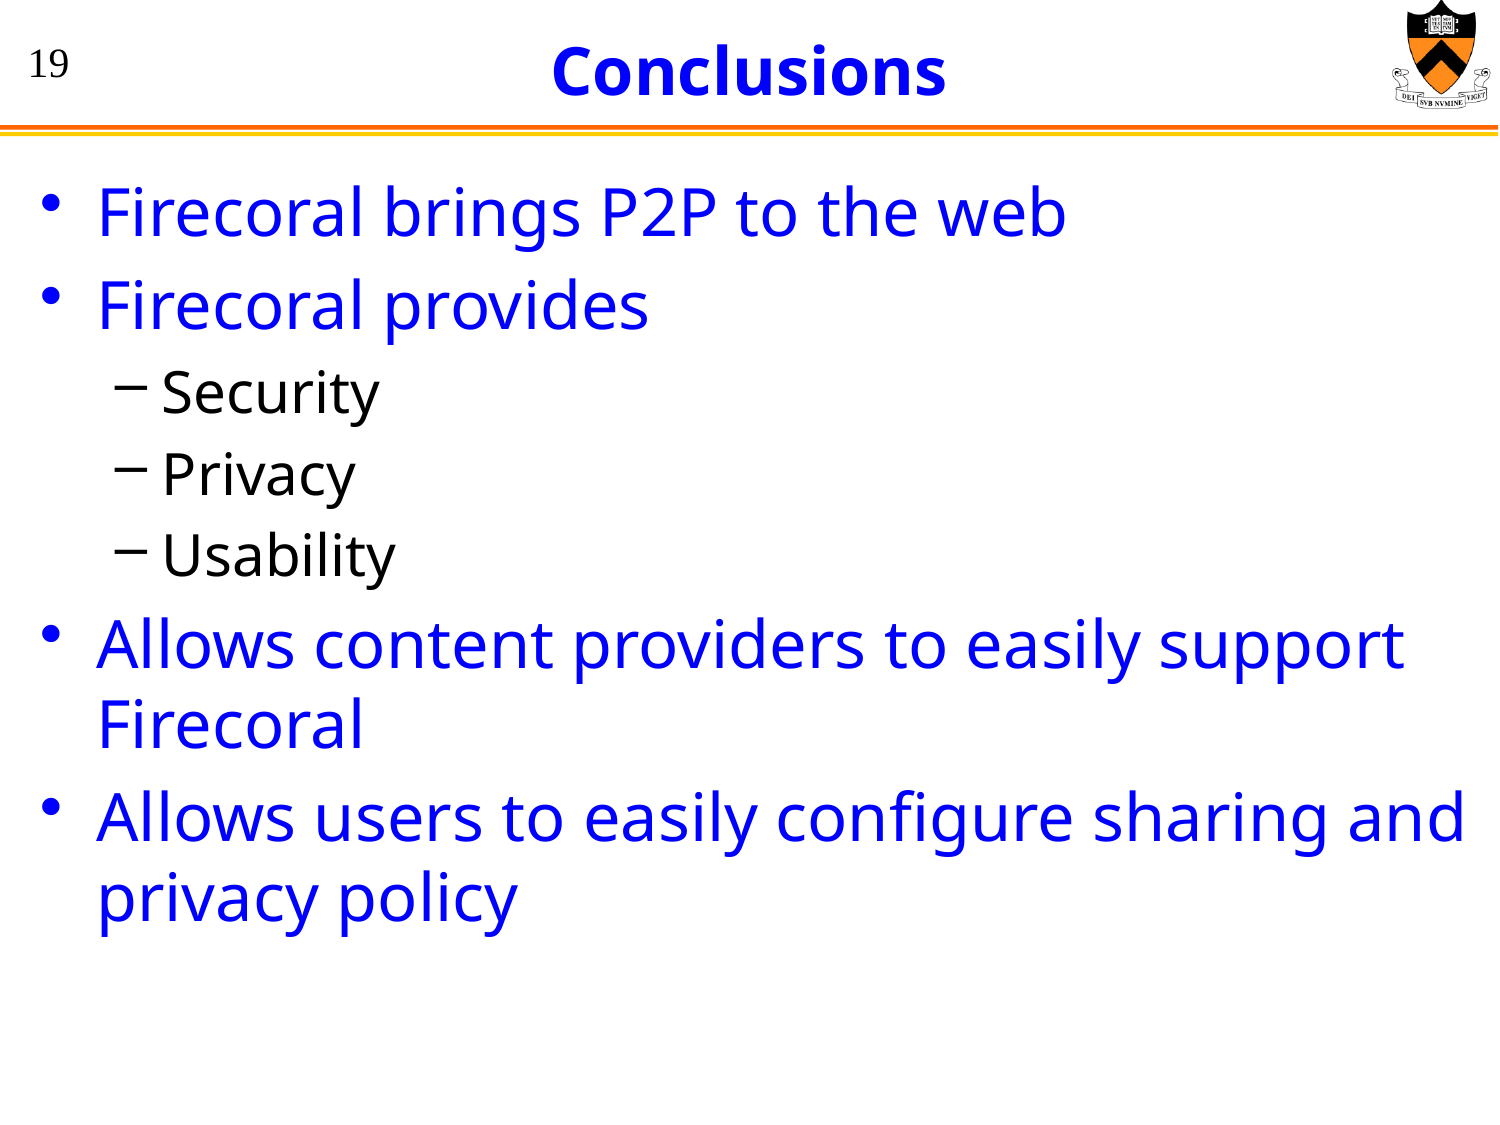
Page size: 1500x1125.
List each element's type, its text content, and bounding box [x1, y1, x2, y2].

title Conclusions [0, 24, 1499, 113]
list Firecoral brings P2P to the web Firecoral provides Security Privacy Usability Allows content providers to easily support Firecoral Allows users to easily configure sharing and privacy policy [24, 162, 1488, 1113]
picture [1359, 0, 1500, 109]
